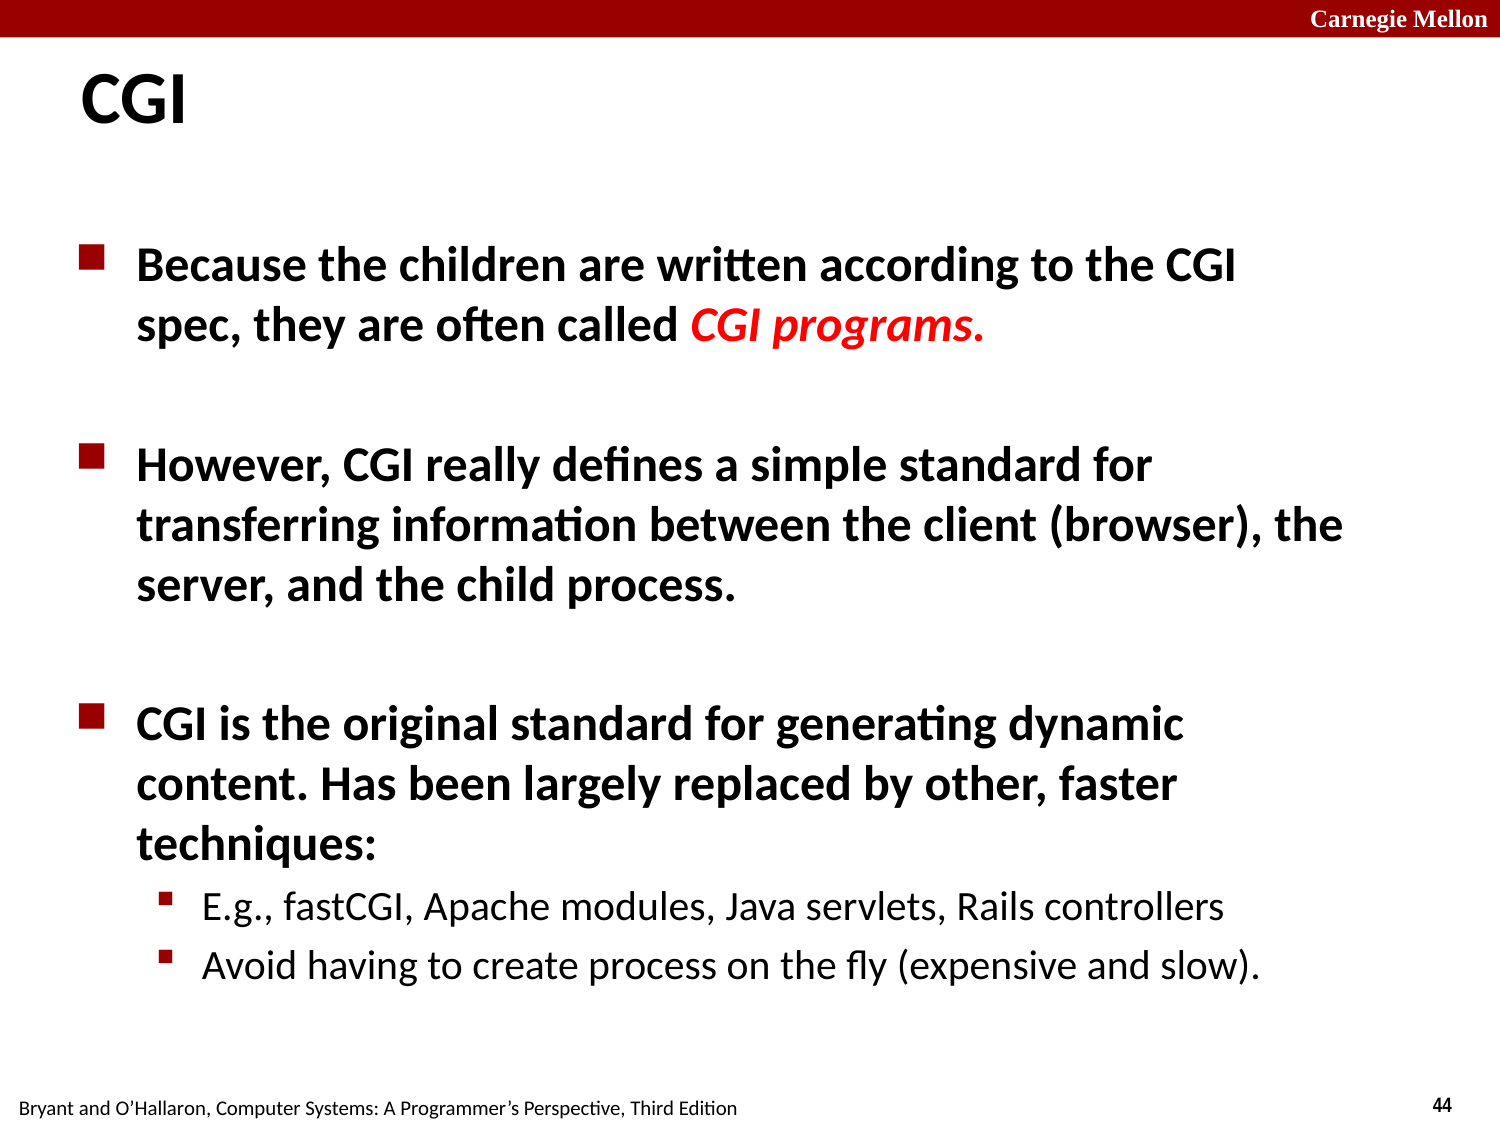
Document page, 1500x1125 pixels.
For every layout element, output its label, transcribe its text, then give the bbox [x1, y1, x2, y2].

title CGI [66, 40, 1497, 151]
list Because the children are written according to the CGI spec, they are often called CGI programs. However, CGI really defines a simple standard for transferring information between the client (browser), the server, and the child process. CGI is the original standard for generating dynamic content. Has been largely replaced by other, faster techniques: E.g., fastCGI, Apache modules, Java servlets, Rails controllers Avoid having to create process on the fly (expensive and slow). [64, 223, 1361, 1040]
